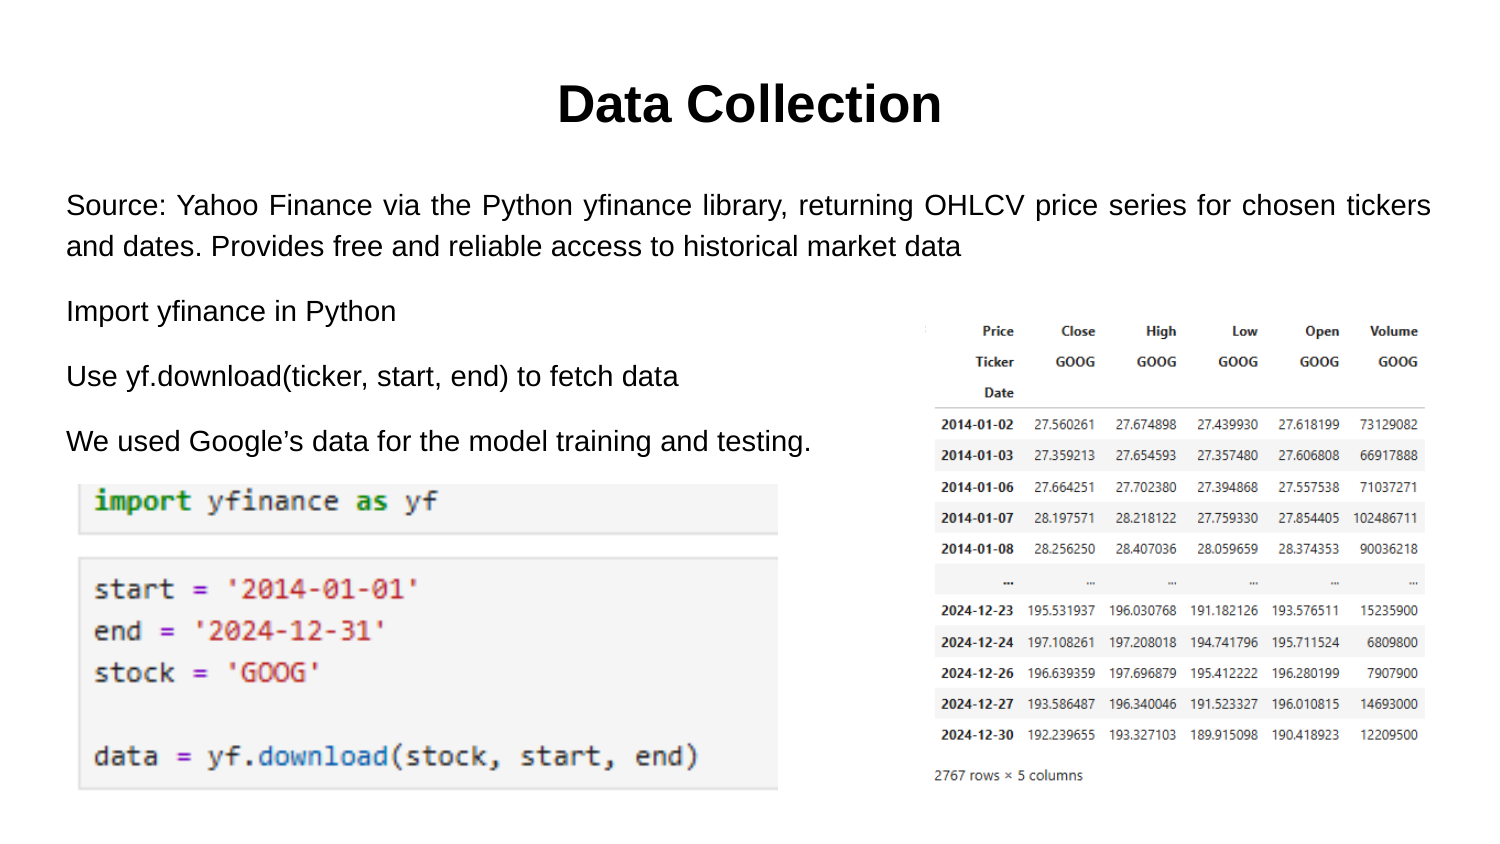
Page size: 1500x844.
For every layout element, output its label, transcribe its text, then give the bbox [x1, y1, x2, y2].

picture [925, 316, 1447, 799]
list Source: Yahoo Finance via the Python yfinance library, returning OHLCV price series for chosen tickers and dates. Provides free and reliable access to historical market data Import yfinance in Python Use yf.download(ticker, start, end) to fetch data We used Google’s data for the model training and testing. [51, 166, 1449, 727]
title Data Collection [51, 54, 1449, 149]
picture [73, 484, 779, 798]
